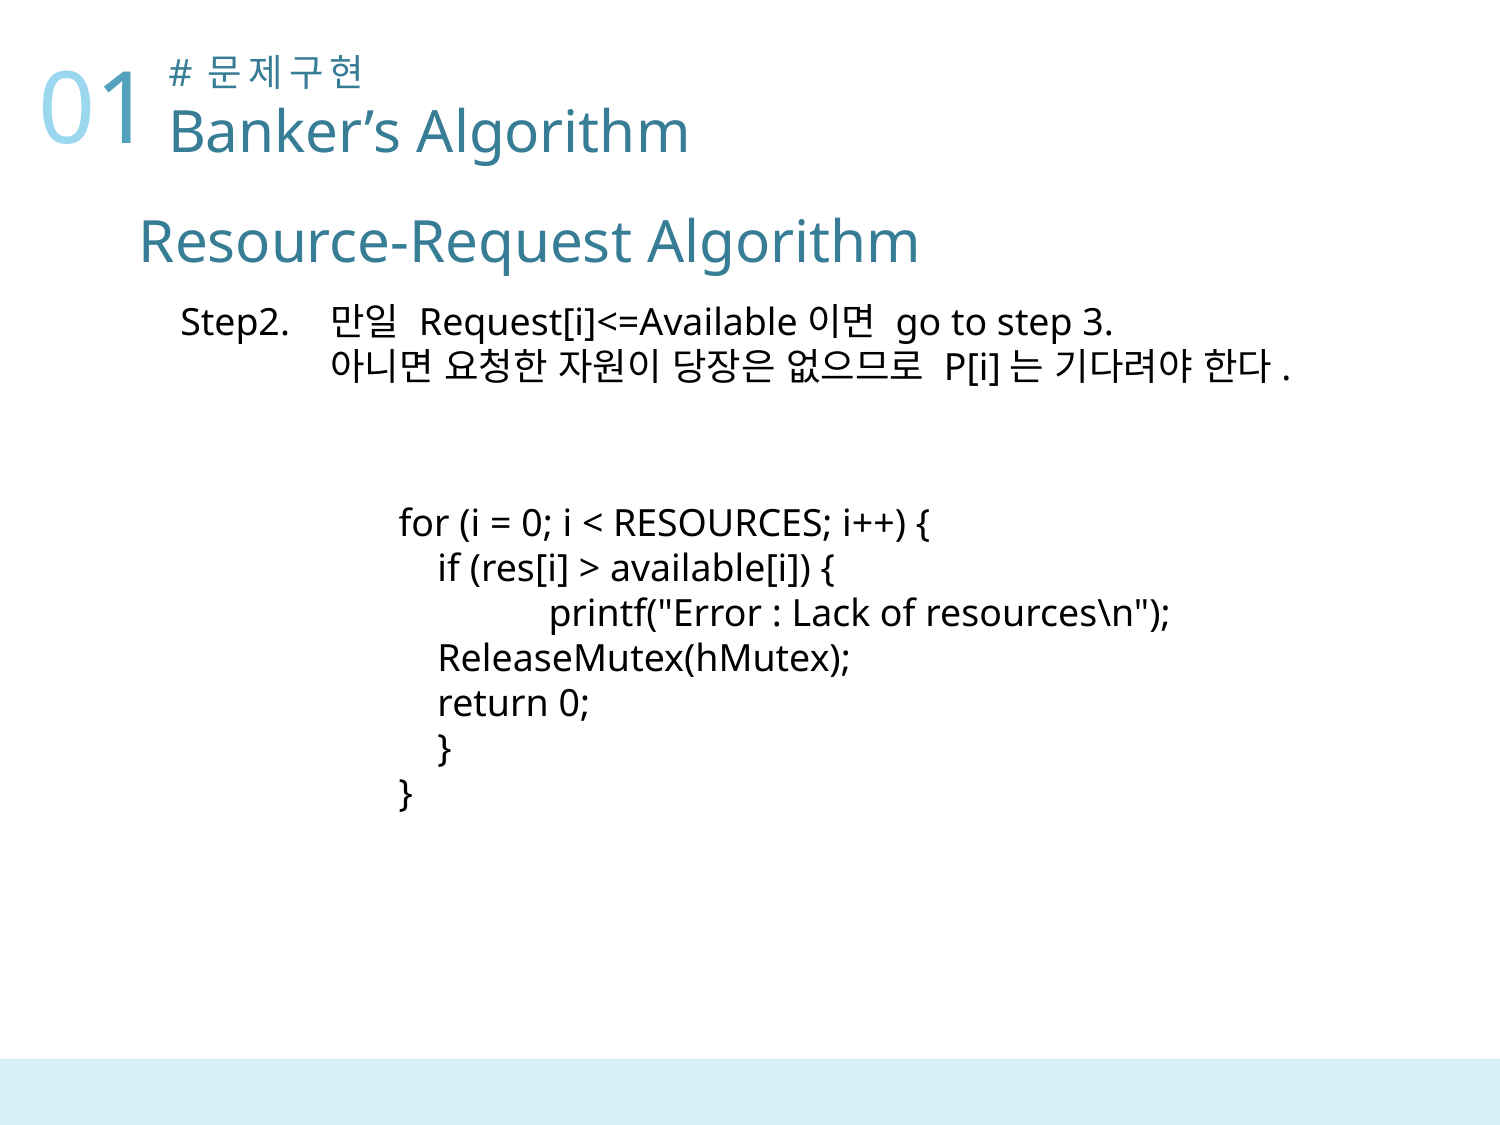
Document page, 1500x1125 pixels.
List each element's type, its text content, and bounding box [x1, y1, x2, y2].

text_box 01 [23, 36, 201, 172]
text_box for (i = 0; i < RESOURCES; i++) { if (res[i] > available[i]) { printf("Error : Lack of resources\n"); ReleaseMutex(hMutex); return 0; } } [383, 491, 1235, 822]
text_box #문제구현 Banker’s Algorithm [201, 41, 1105, 172]
text_box Step2. 만일 Request[i]<=Available이면 go to step 3. 아니면 요청한 자원이 당장은 없으므로 P[i]는 기다려야 한다. [165, 290, 1307, 396]
text_box [0, 1056, 1500, 1125]
text_box Resource-Request Algorithm [123, 196, 998, 281]
